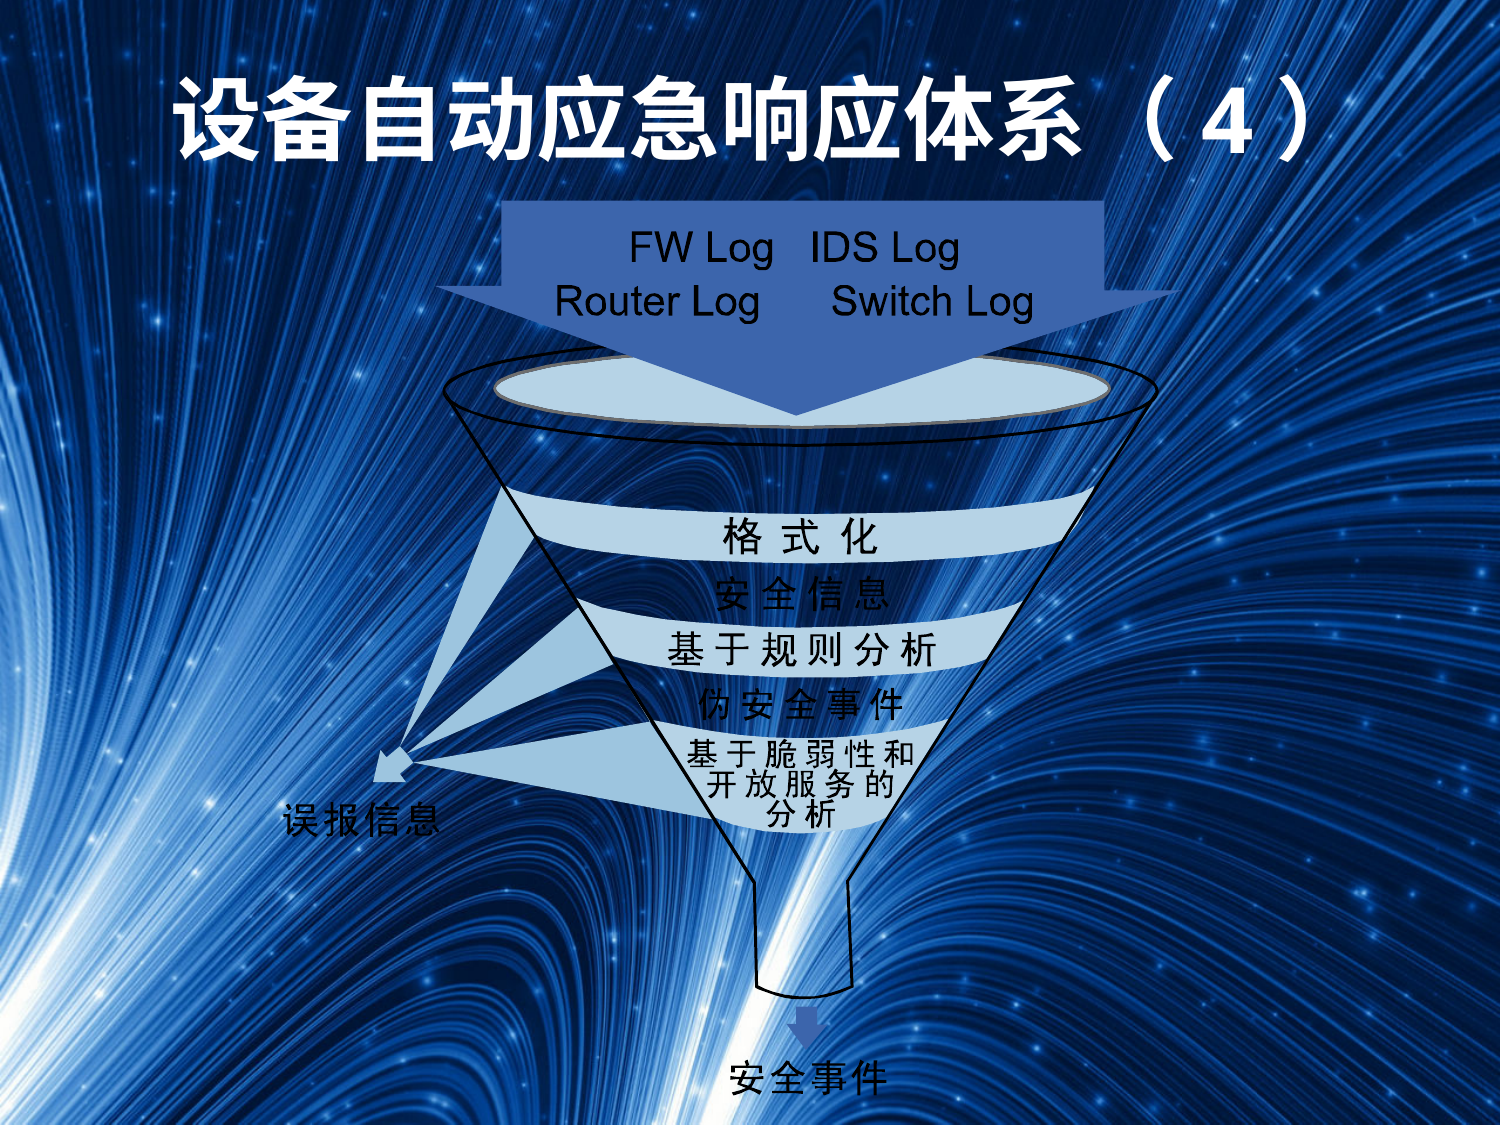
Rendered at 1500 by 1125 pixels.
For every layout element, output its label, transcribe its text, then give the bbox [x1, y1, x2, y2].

title 设备自动应急响应体系（4） [93, 23, 1444, 211]
picture [0, 0, 1500, 1125]
